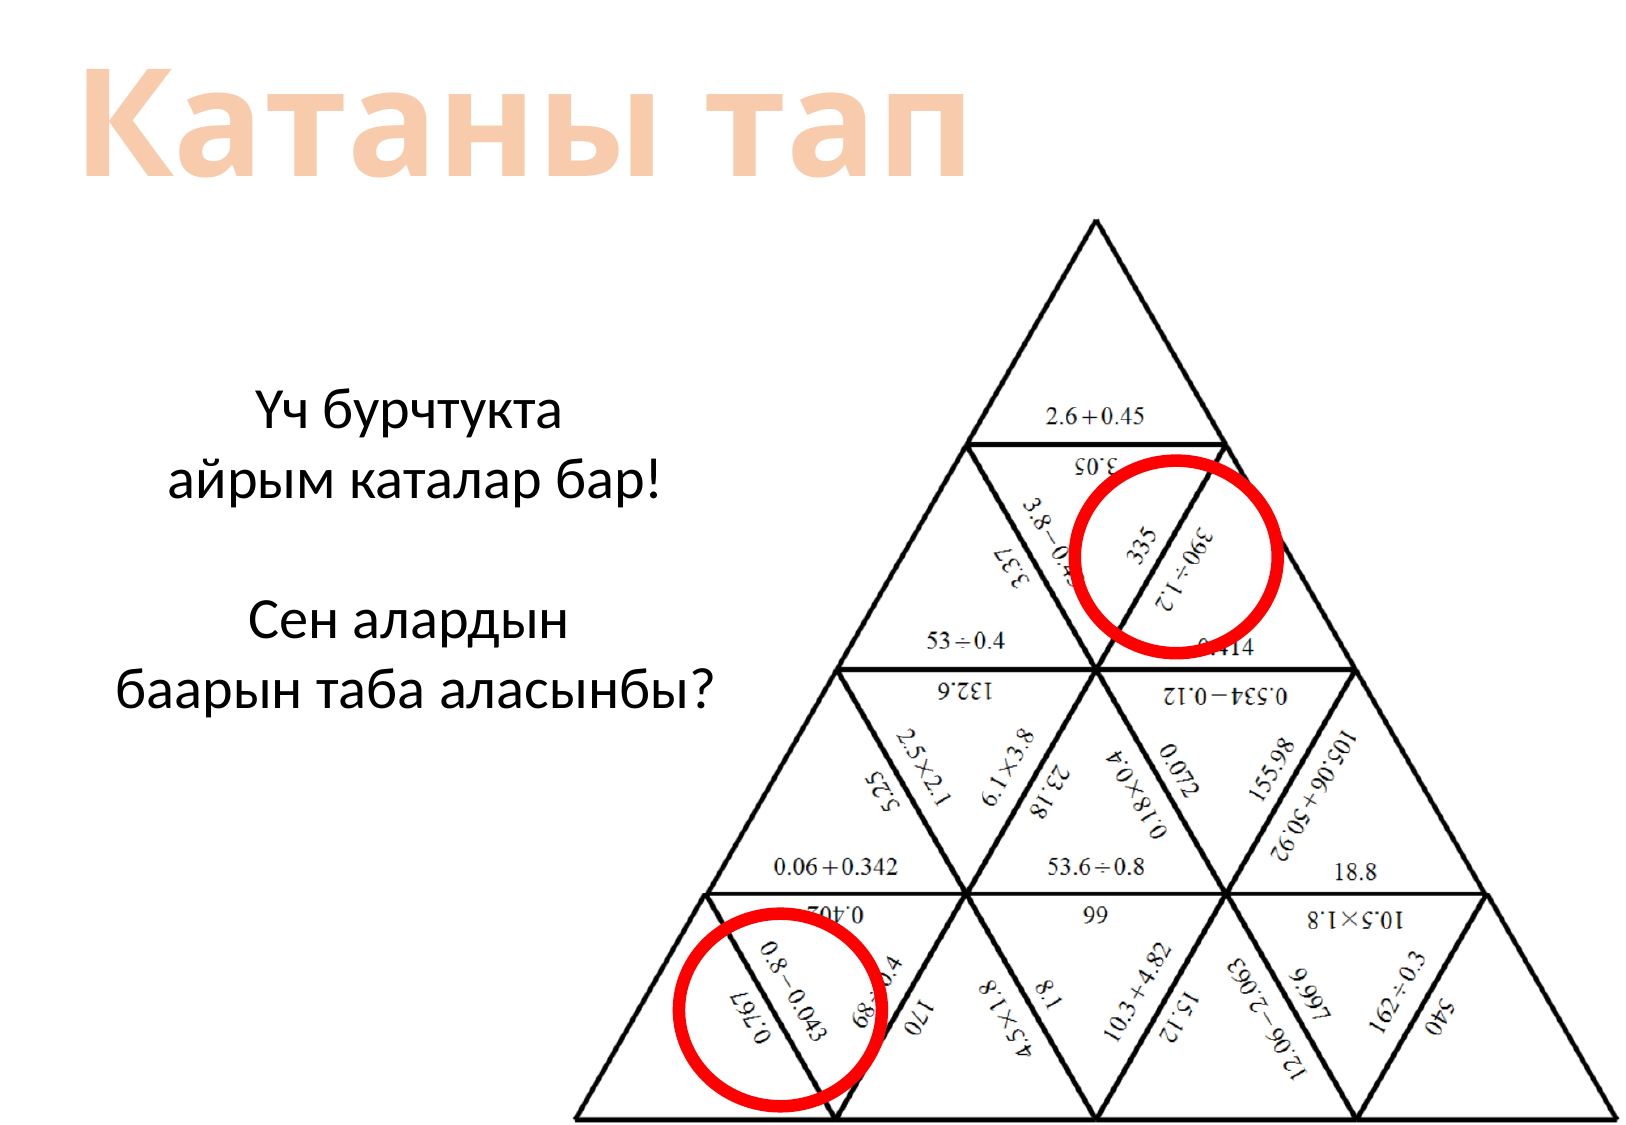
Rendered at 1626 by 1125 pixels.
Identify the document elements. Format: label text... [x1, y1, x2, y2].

text_box Үч бурчтукта айрым каталар бар! Сен алардын баарын таба аласынбы? [100, 363, 567, 868]
text_box Катаны тап [58, 18, 1446, 259]
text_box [567, 213, 1625, 1125]
